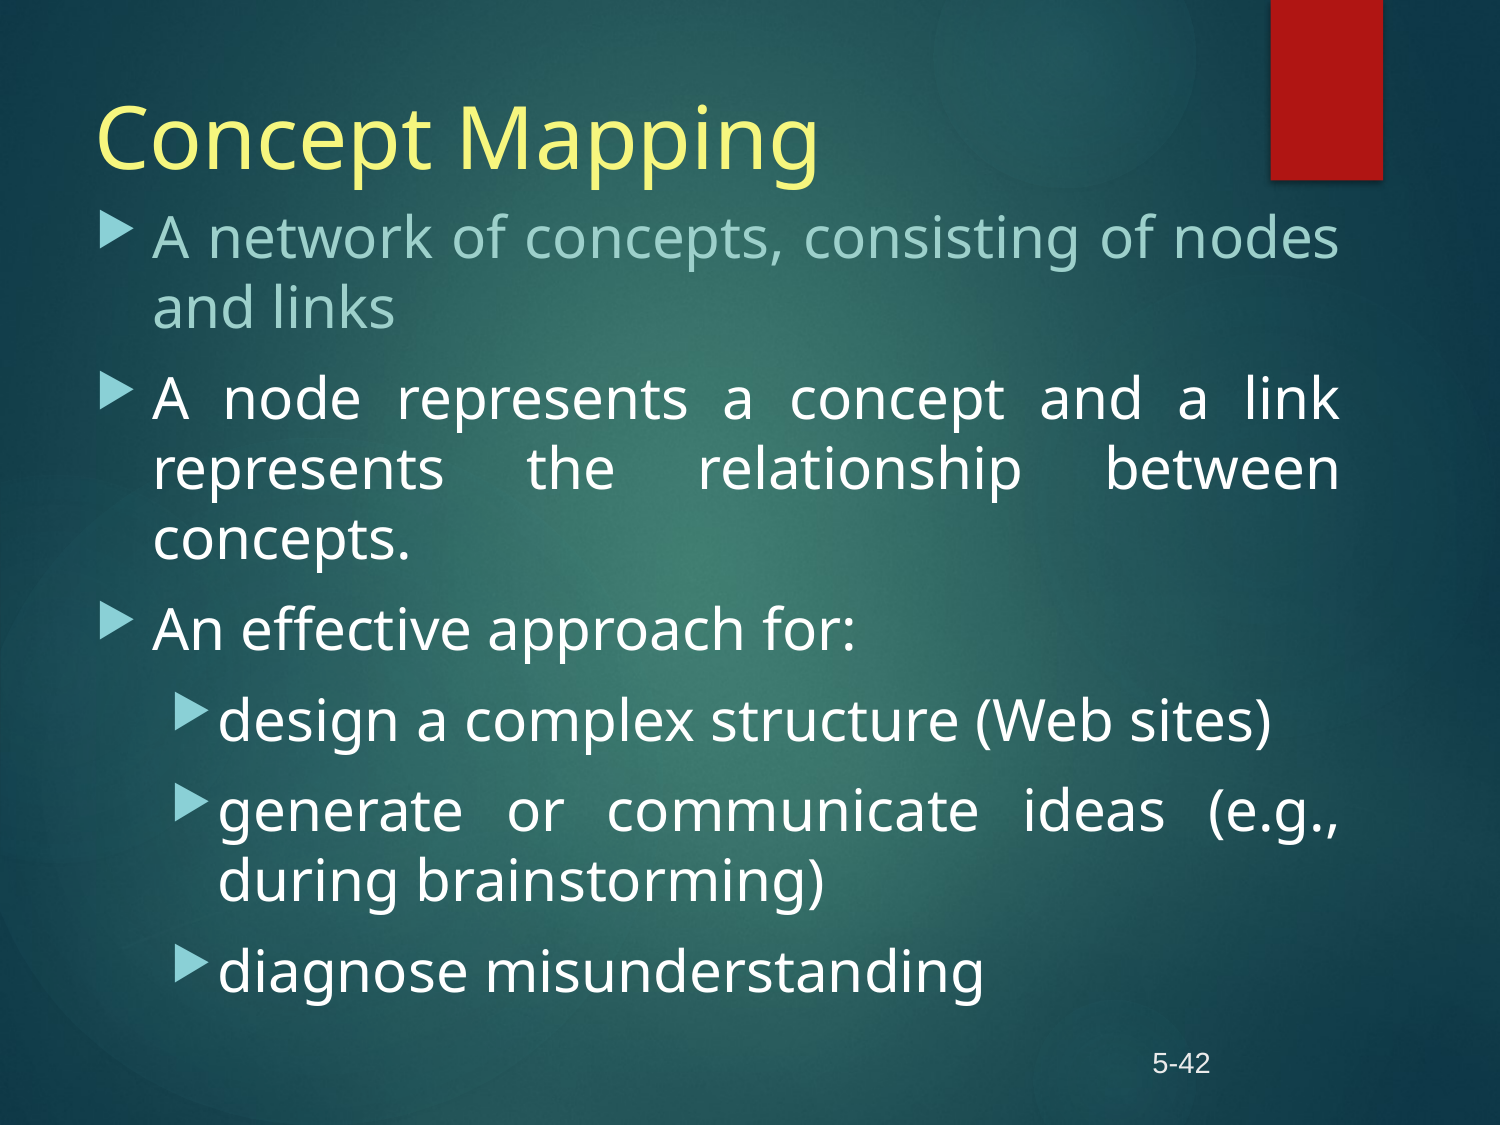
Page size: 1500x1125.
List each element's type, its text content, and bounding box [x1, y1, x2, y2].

list A network of concepts, consisting of nodes and links A node represents a concept and a link represents the relationship between concepts. An effective approach for: design a complex structure (Web sites) generate or communicate ideas (e.g., during brainstorming) diagnose misunderstanding [80, 192, 1356, 1043]
slide_number 5-42 [1137, 1037, 1450, 1113]
picture [0, 0, 1500, 1125]
title Concept Mapping [79, 74, 1237, 304]
